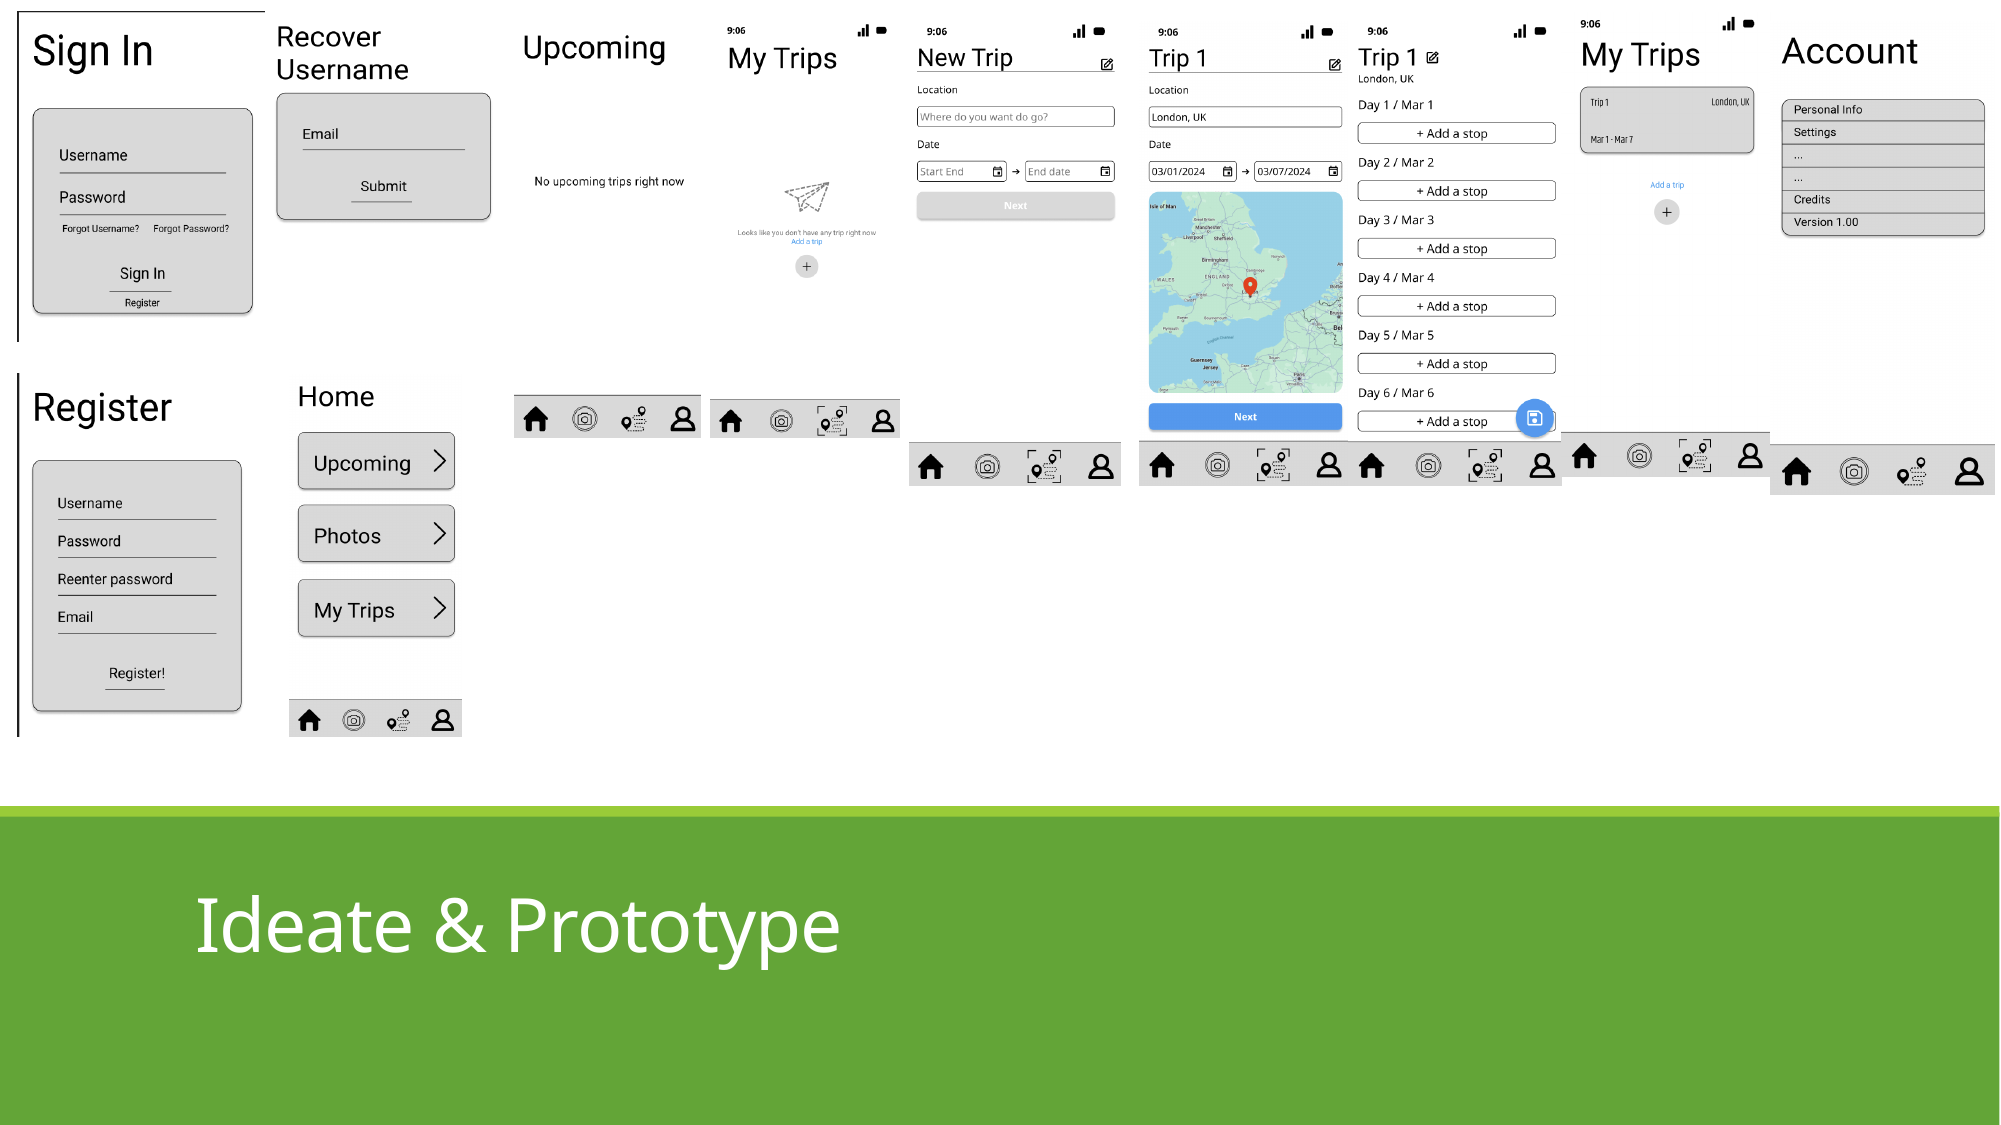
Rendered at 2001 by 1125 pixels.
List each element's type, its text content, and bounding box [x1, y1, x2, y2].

picture [17, 372, 253, 738]
picture [1139, 12, 1996, 495]
picture [909, 20, 1122, 487]
picture [514, 20, 702, 438]
picture [288, 373, 462, 738]
picture [709, 20, 900, 438]
picture [17, 11, 501, 342]
title Ideate & Prototype [180, 832, 1839, 968]
